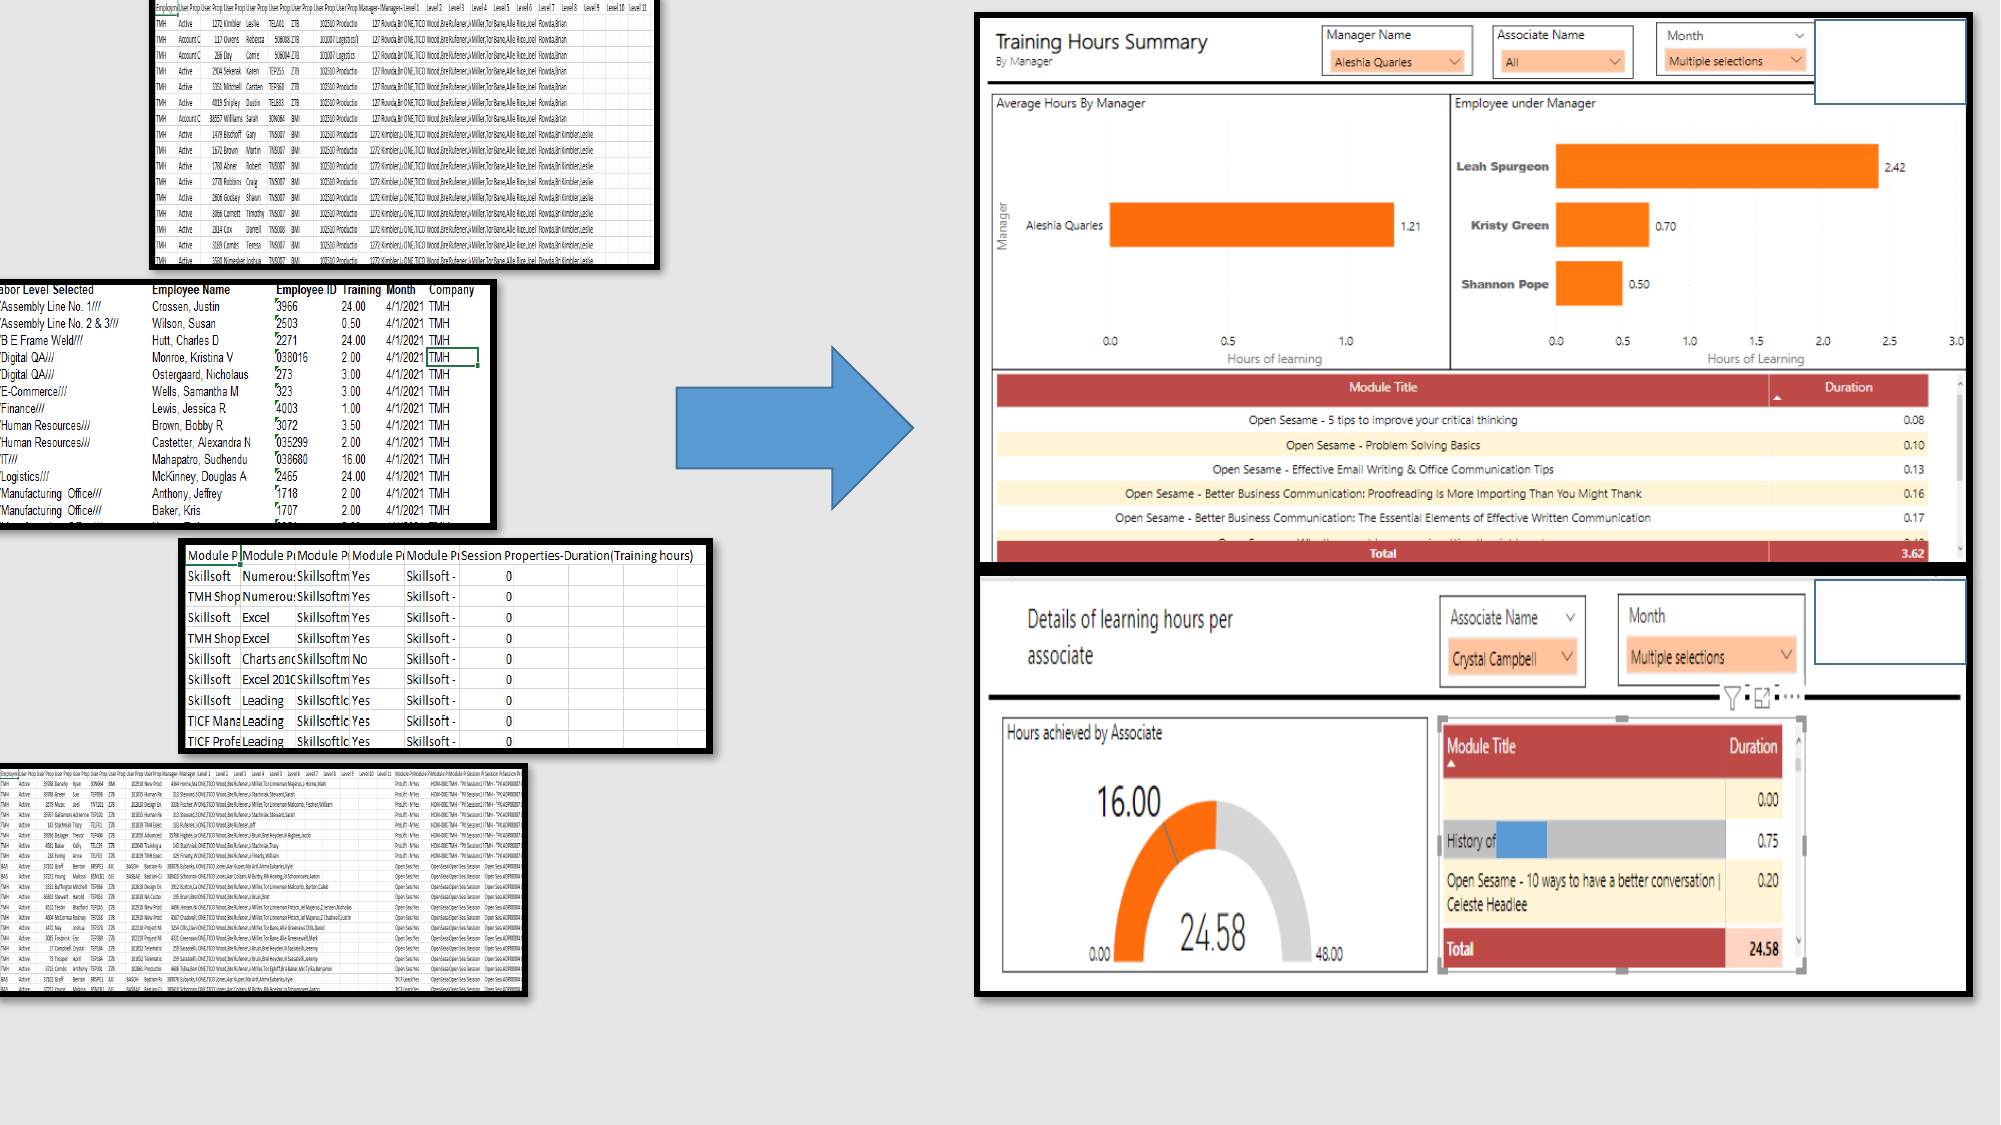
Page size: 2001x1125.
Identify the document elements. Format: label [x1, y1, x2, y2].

picture [184, 544, 707, 749]
picture [980, 575, 1967, 992]
picture [154, 0, 655, 265]
text_box [676, 347, 914, 509]
picture [980, 17, 1967, 563]
picture [0, 769, 522, 992]
picture [0, 284, 491, 524]
